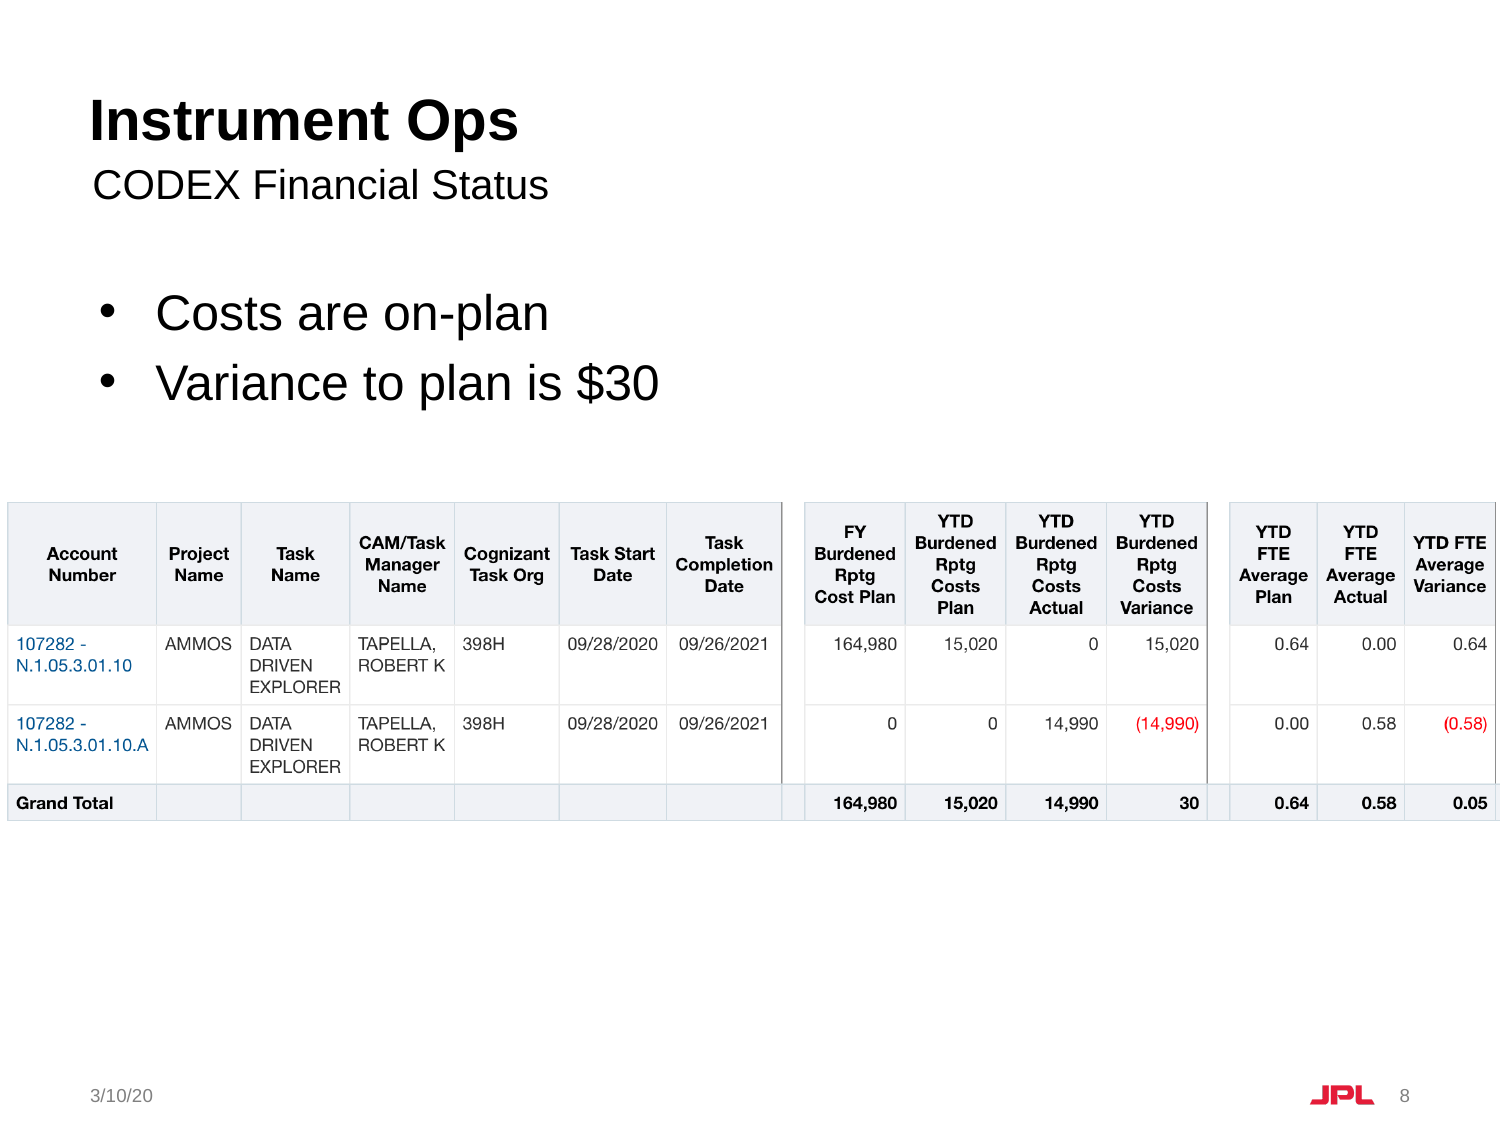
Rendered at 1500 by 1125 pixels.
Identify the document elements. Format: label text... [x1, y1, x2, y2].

slide_number 8 [1217, 1065, 1425, 1125]
list Costs are on-plan Variance to plan is $30 [74, 273, 1429, 456]
title Instrument Ops [74, 74, 1425, 146]
picture [0, 492, 1500, 825]
list CODEX Financial Status [77, 150, 1428, 205]
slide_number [75, 1065, 297, 1125]
